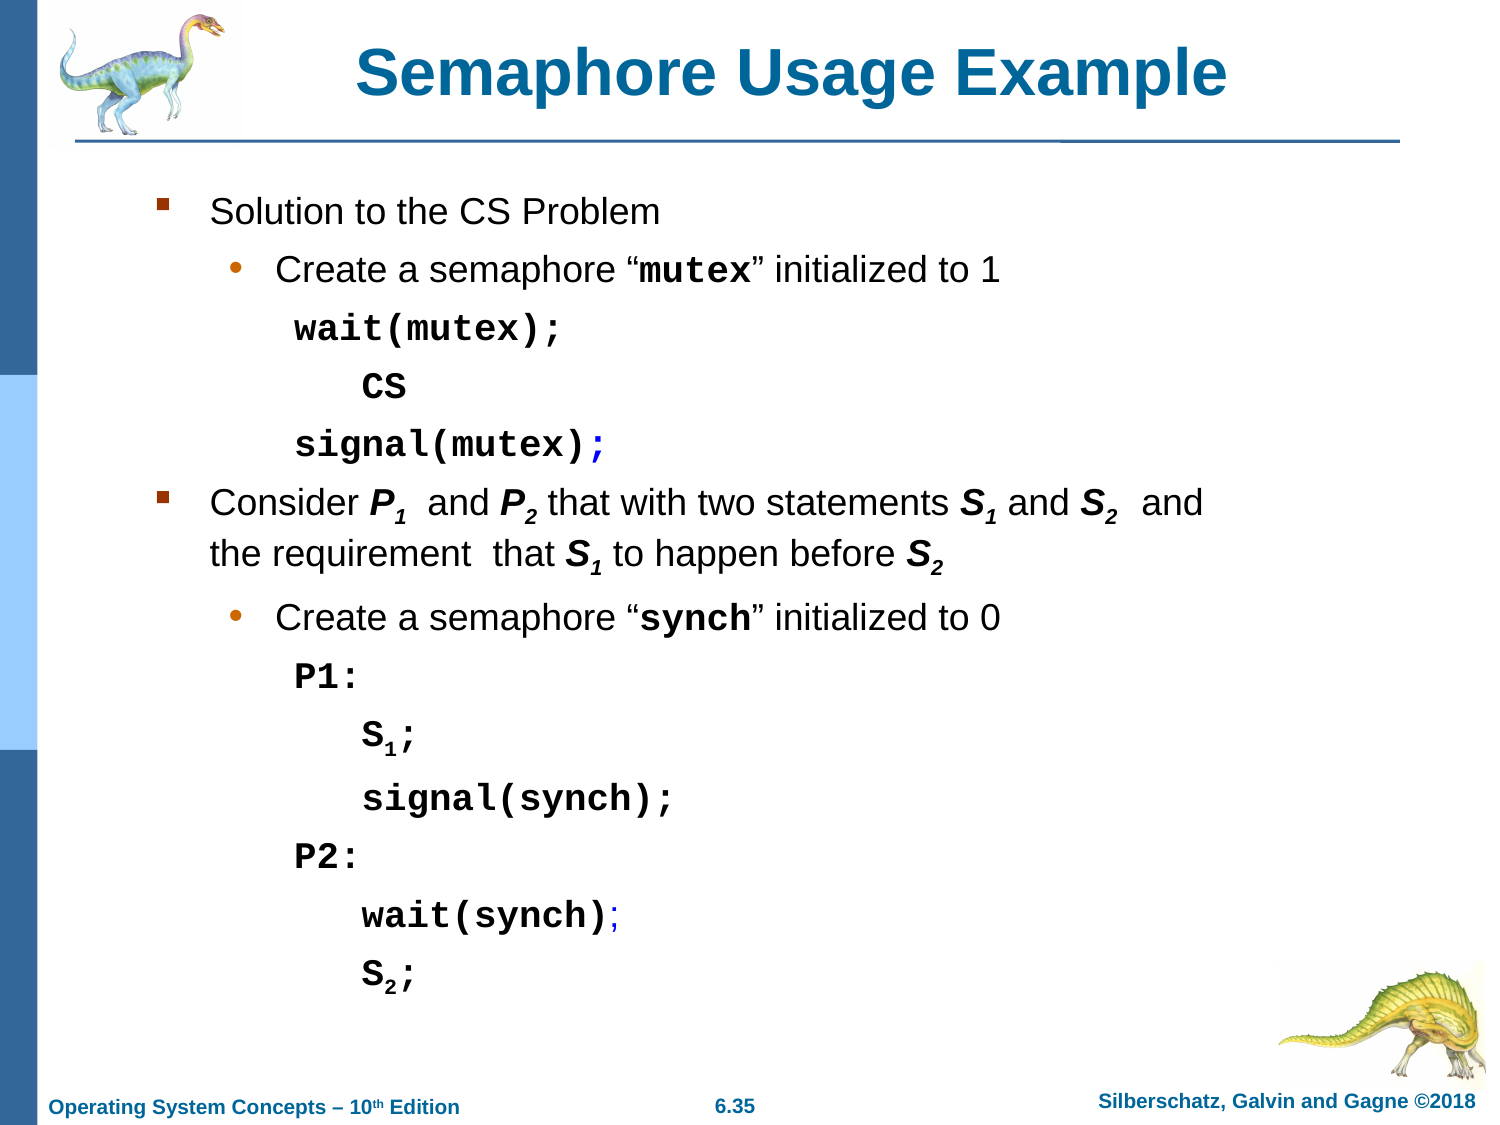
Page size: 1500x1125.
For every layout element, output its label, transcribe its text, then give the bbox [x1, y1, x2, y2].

picture [46, 0, 243, 149]
picture [1275, 959, 1486, 1090]
list Solution to the CS Problem Create a semaphore “mutex” initialized to 1 wait(mutex); CS signal(mutex); Consider P1 and P2 that with two statements S1 and S2 and the requirement that S1 to happen before S2 Create a semaphore “synch” initialized to 0 P1: S1; signal(synch); P2: wait(synch); S2; [138, 179, 1236, 913]
title Semaphore Usage Example [92, 41, 1493, 117]
